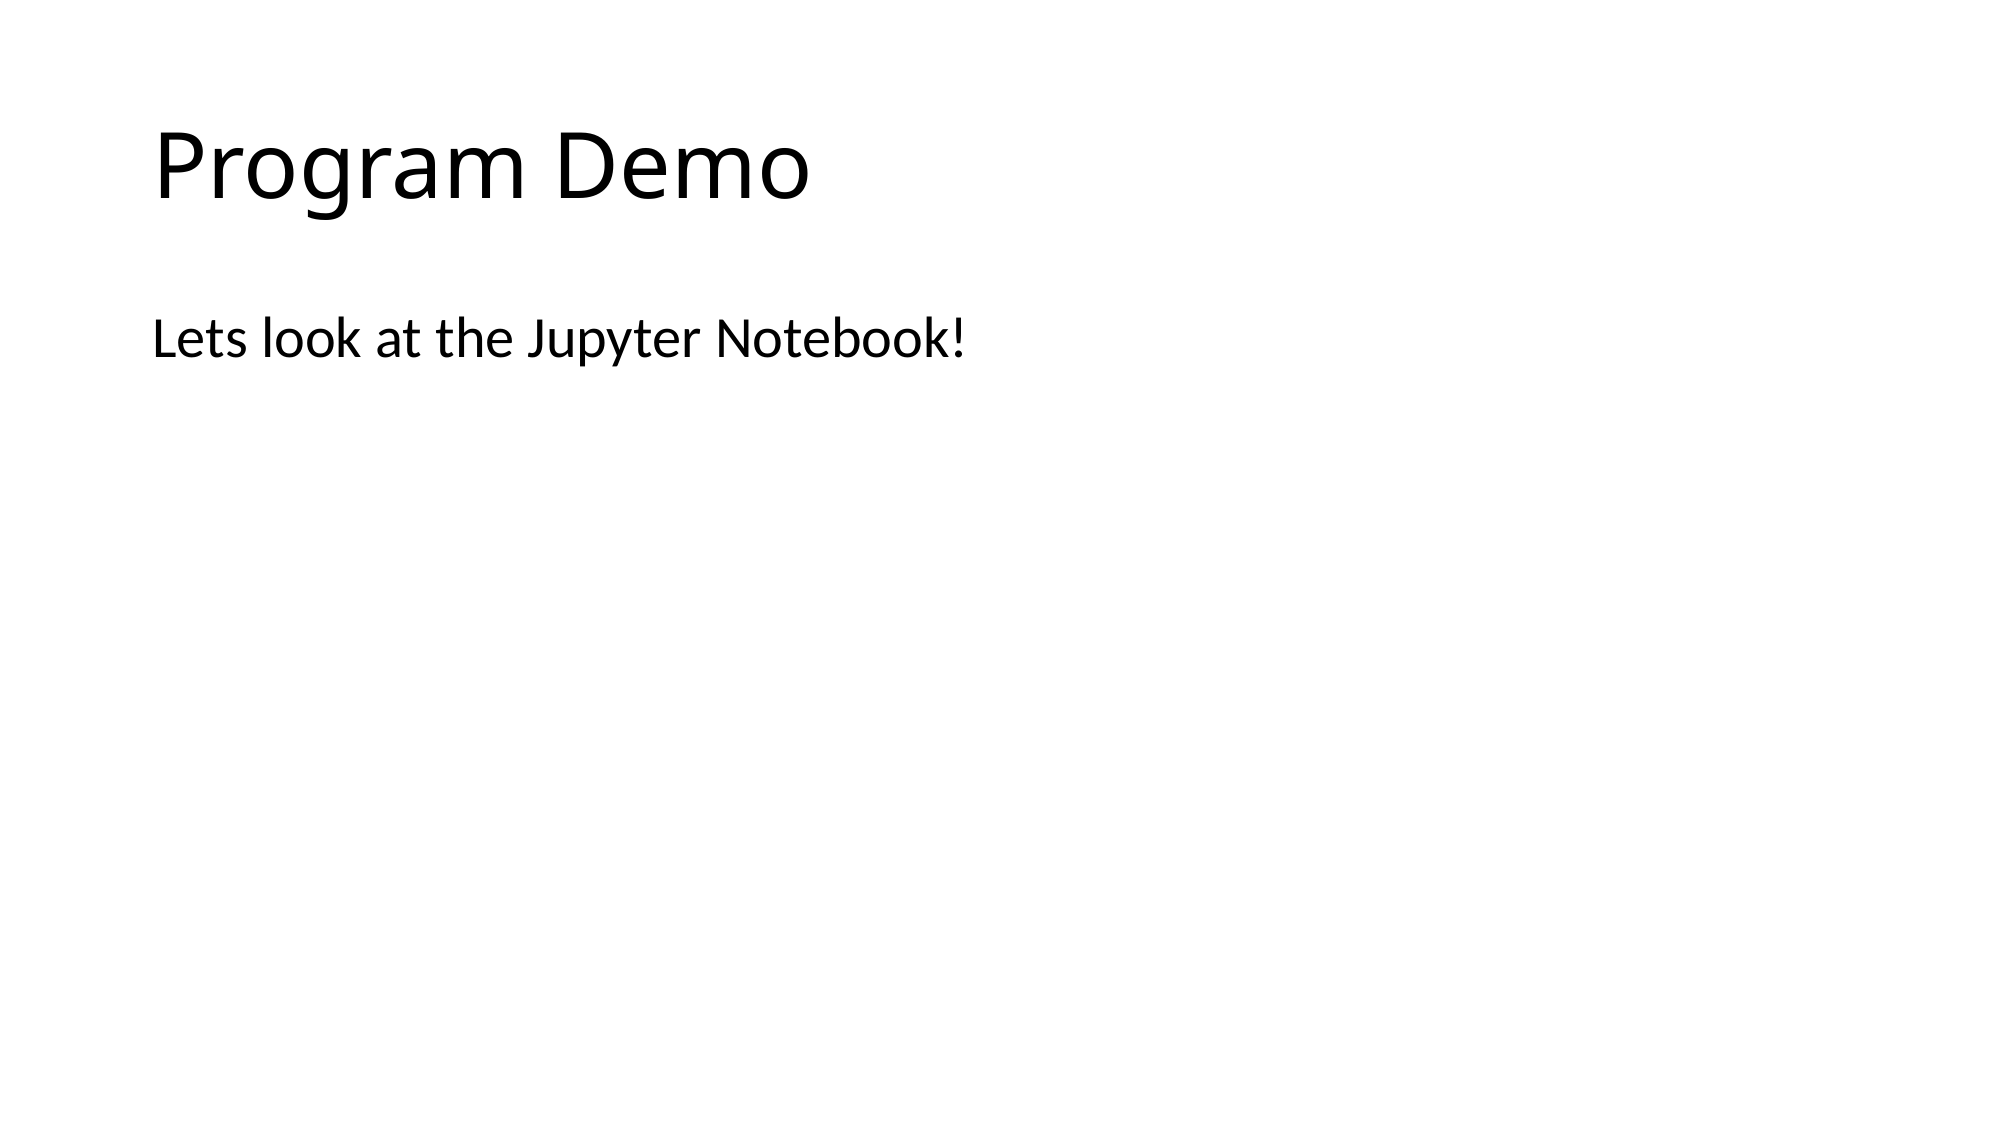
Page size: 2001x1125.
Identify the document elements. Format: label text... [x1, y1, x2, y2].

title Program Demo [137, 59, 1863, 278]
list Lets look at the Jupyter Notebook! [137, 299, 1863, 1014]
